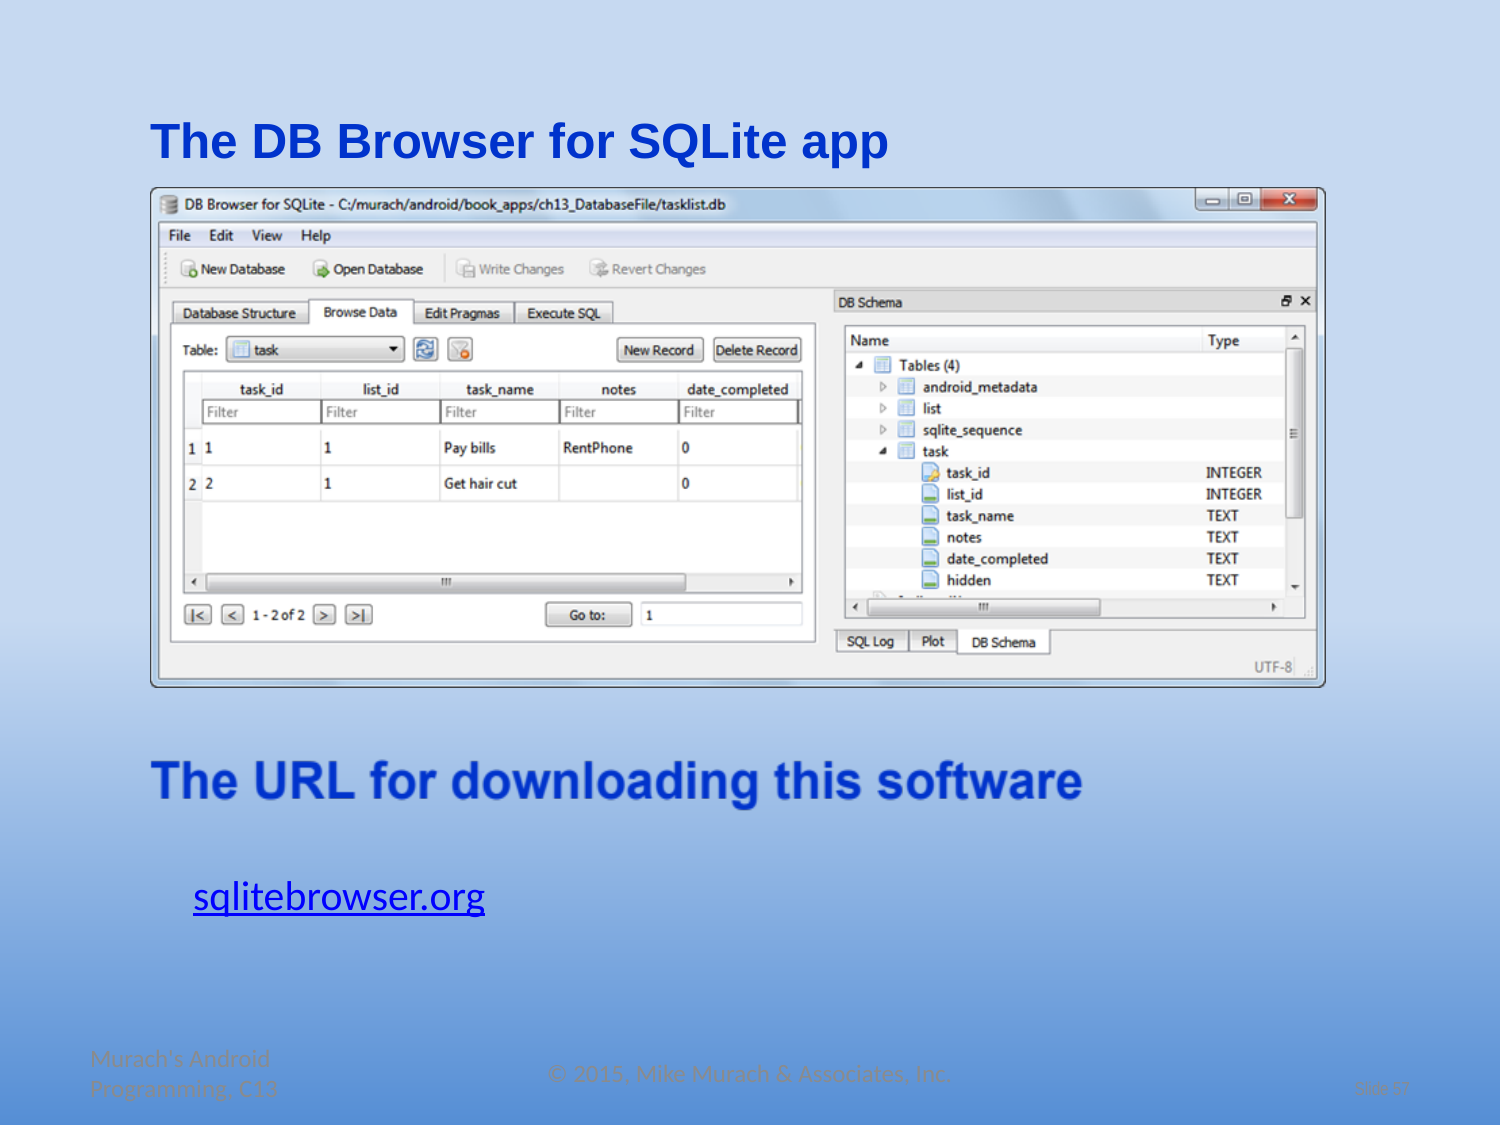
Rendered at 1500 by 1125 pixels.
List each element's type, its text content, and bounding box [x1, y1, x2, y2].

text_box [150, 718, 1276, 822]
slide_number Slide 57 [1074, 1042, 1425, 1103]
text_box sqlitebrowser.org [178, 861, 1108, 927]
footer © 2015, Mike Murach & Associates, Inc. [512, 1042, 988, 1103]
slide_number Murach's Android Programming, C13 [75, 1042, 425, 1103]
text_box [149, 112, 1281, 183]
picture [149, 187, 1326, 688]
